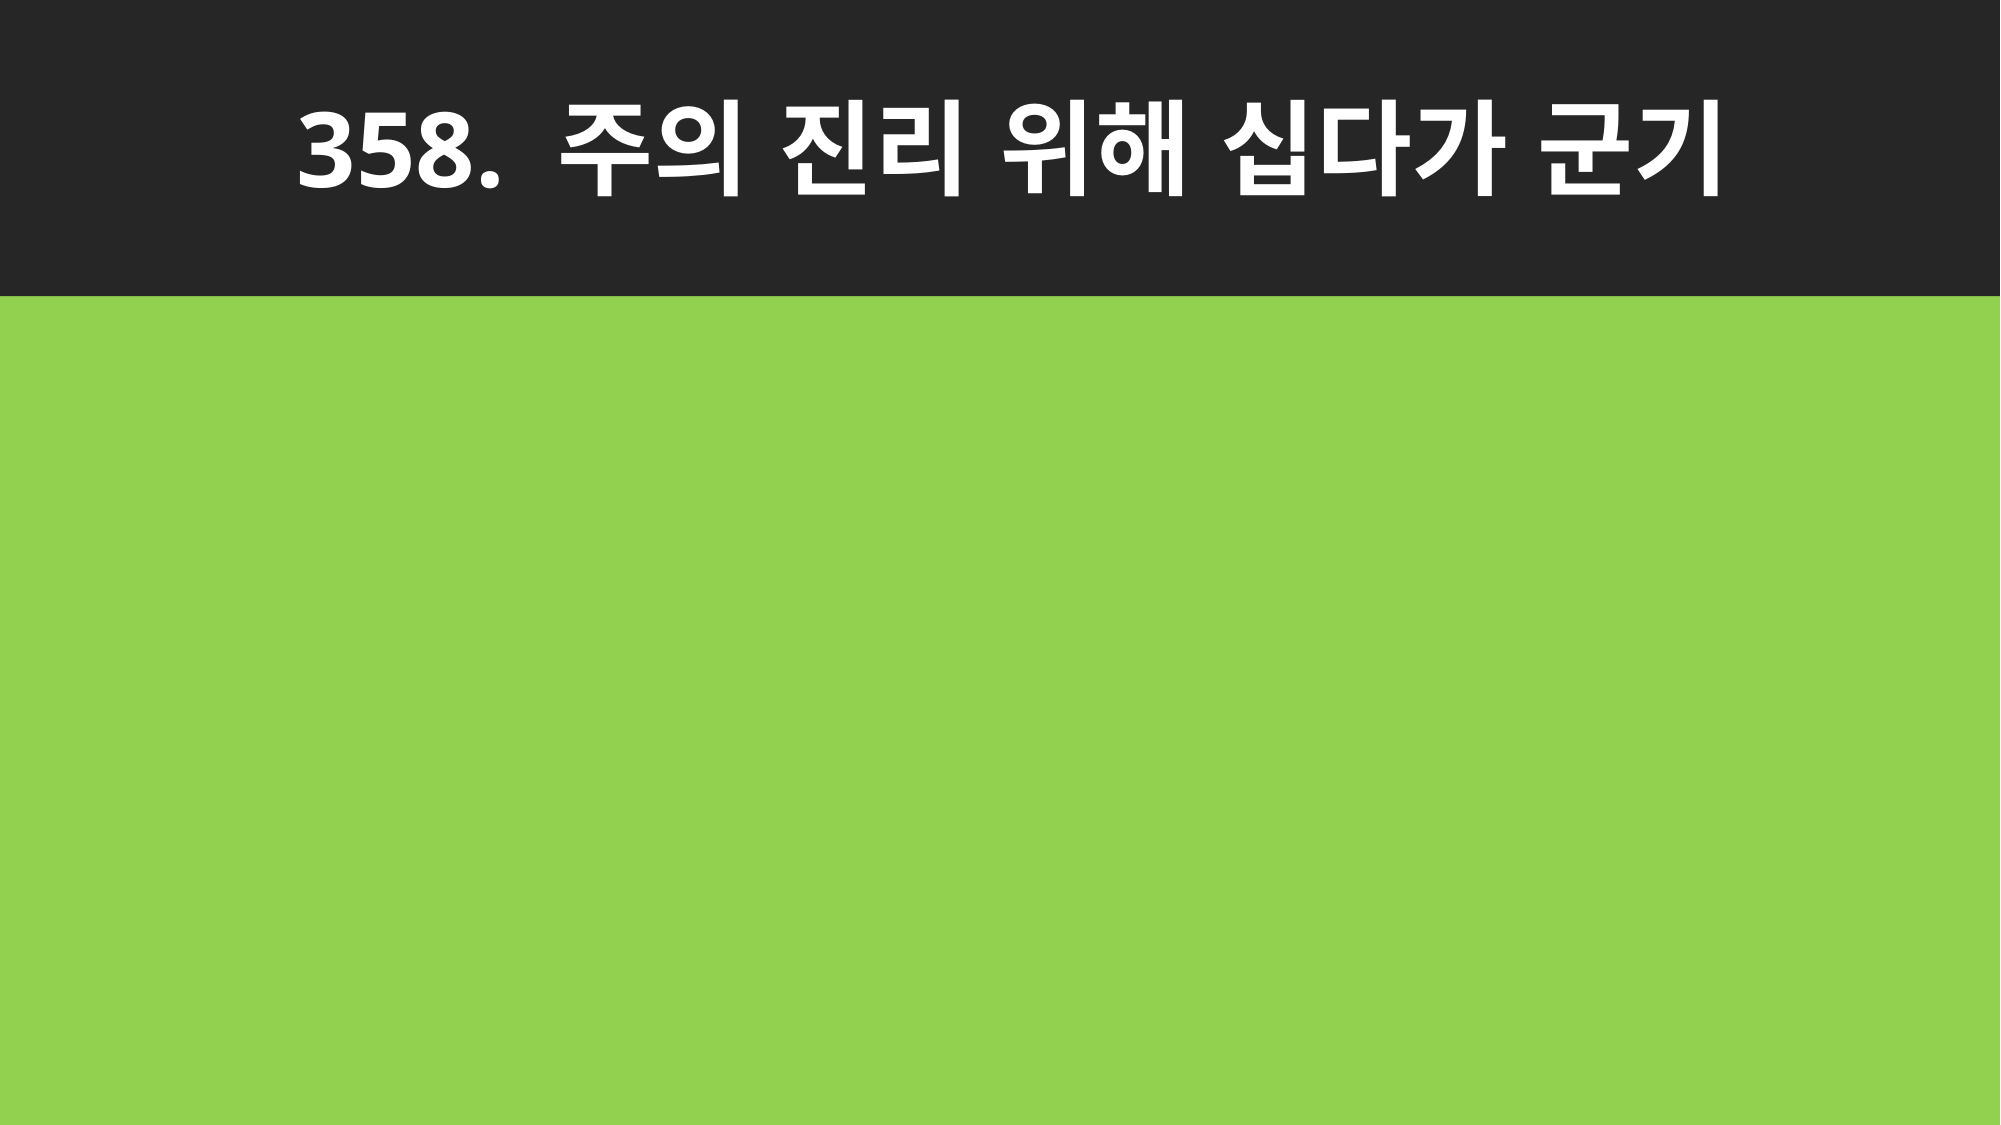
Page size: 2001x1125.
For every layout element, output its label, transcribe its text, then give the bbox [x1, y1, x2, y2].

title 358. 주의 진리 위해 십다가 군기 [0, 0, 2000, 218]
